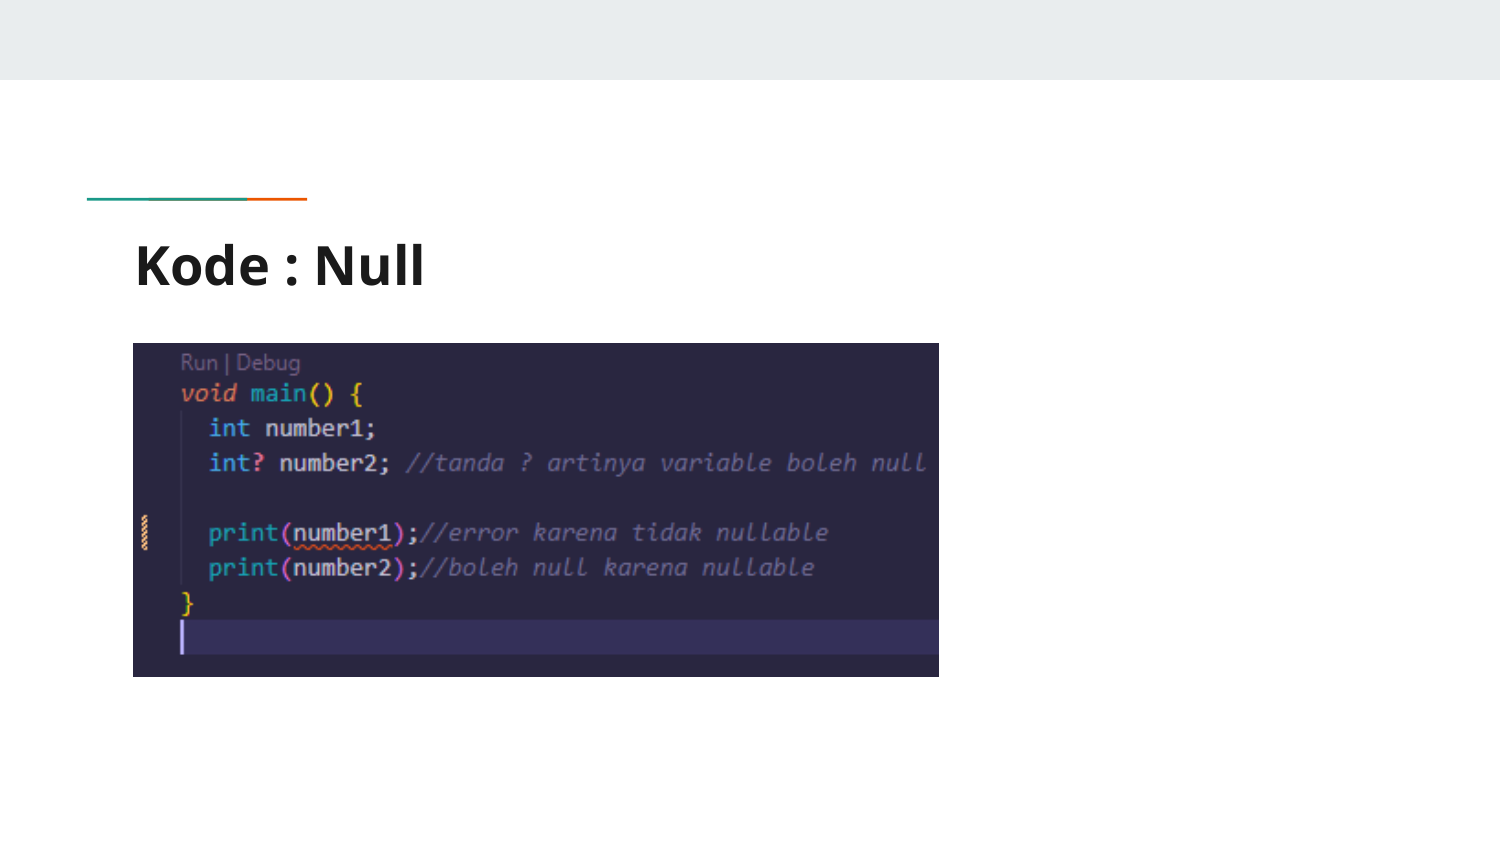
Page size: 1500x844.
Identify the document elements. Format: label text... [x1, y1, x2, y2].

picture [133, 343, 940, 678]
title Kode : Null [119, 216, 1381, 305]
